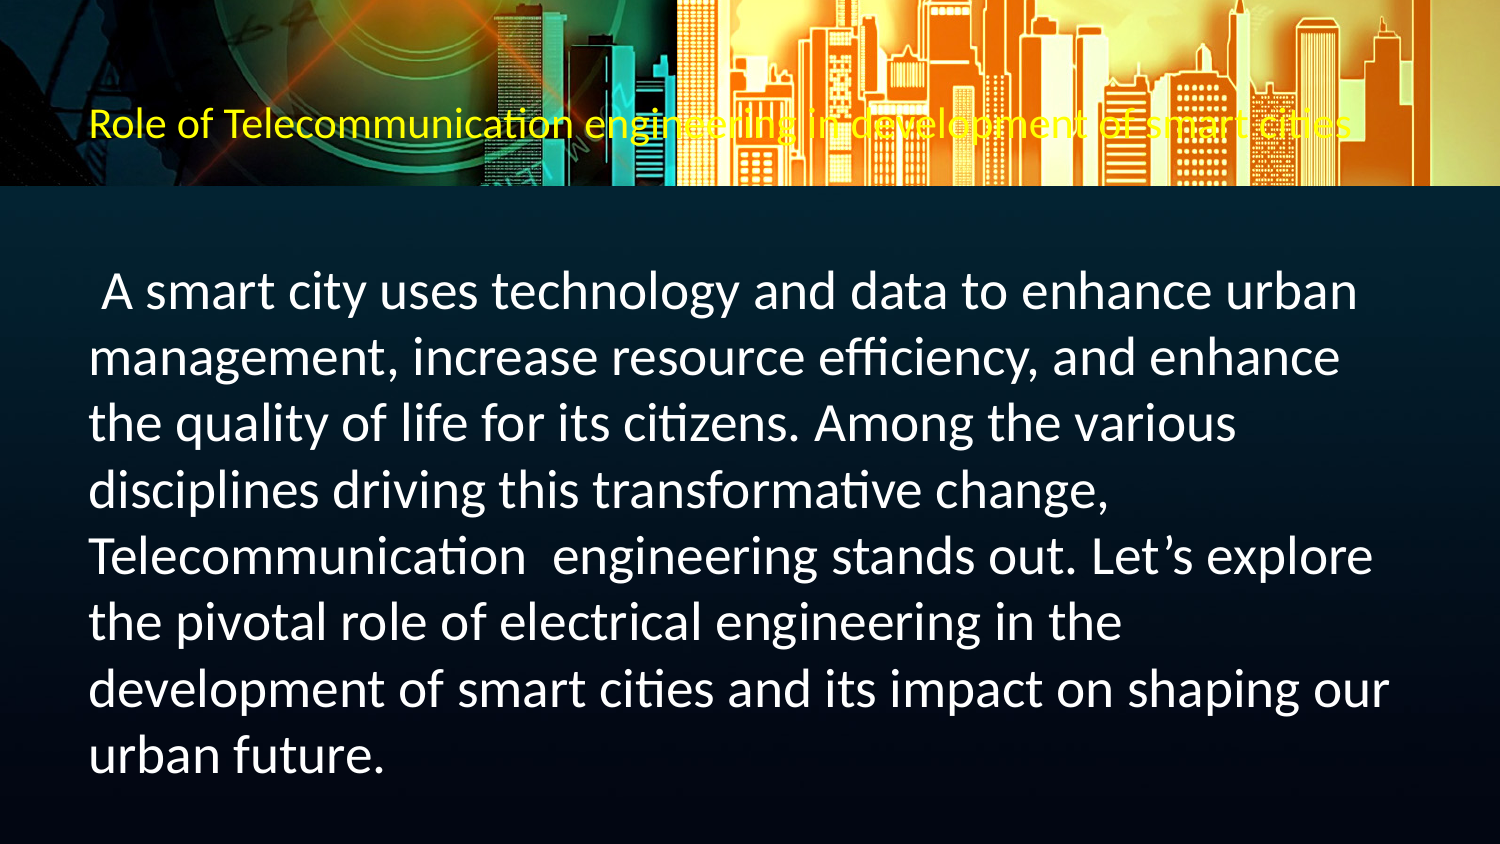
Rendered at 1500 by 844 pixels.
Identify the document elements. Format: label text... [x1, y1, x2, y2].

picture [0, 207, 1500, 844]
title Role of Telecommunication engineering in development of smart cities [73, 71, 1427, 172]
list A smart city uses technology and data to enhance urban management, increase resource efficiency, and enhance the quality of life for its citizens. Among the various disciplines driving this transformative change, Telecommunication engineering stands out. Let’s explore the pivotal role of electrical engineering in the development of smart cities and its impact on shaping our urban future. [73, 246, 1427, 798]
picture [0, 0, 1500, 186]
